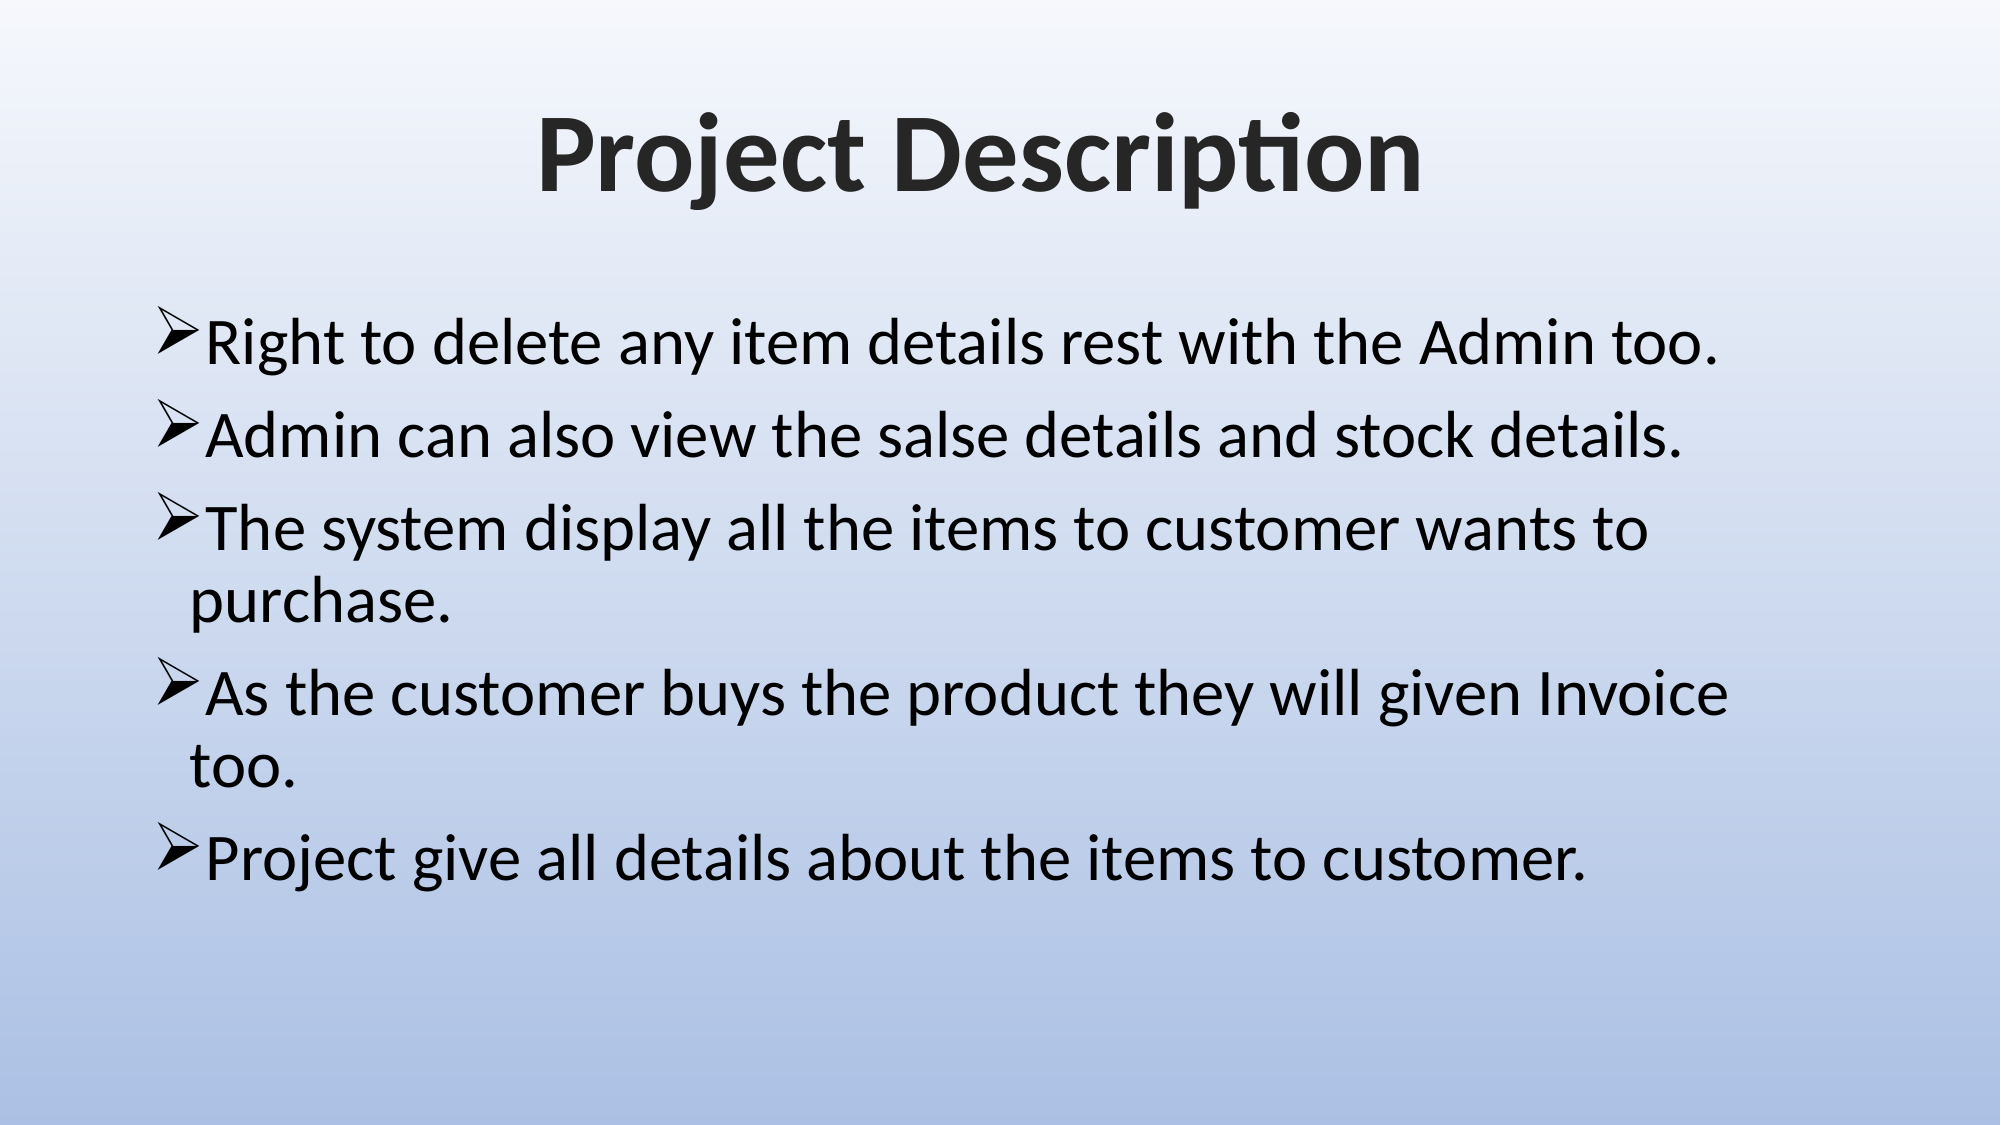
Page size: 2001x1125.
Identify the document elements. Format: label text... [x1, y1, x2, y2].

text_box Project Description [497, 71, 1465, 222]
list Right to delete any item details rest with the Admin too. Admin can also view the salse details and stock details. The system display all the items to customer wants to purchase. As the customer buys the product they will given Invoice too. Project give all details about the items to customer. [137, 299, 1863, 1014]
